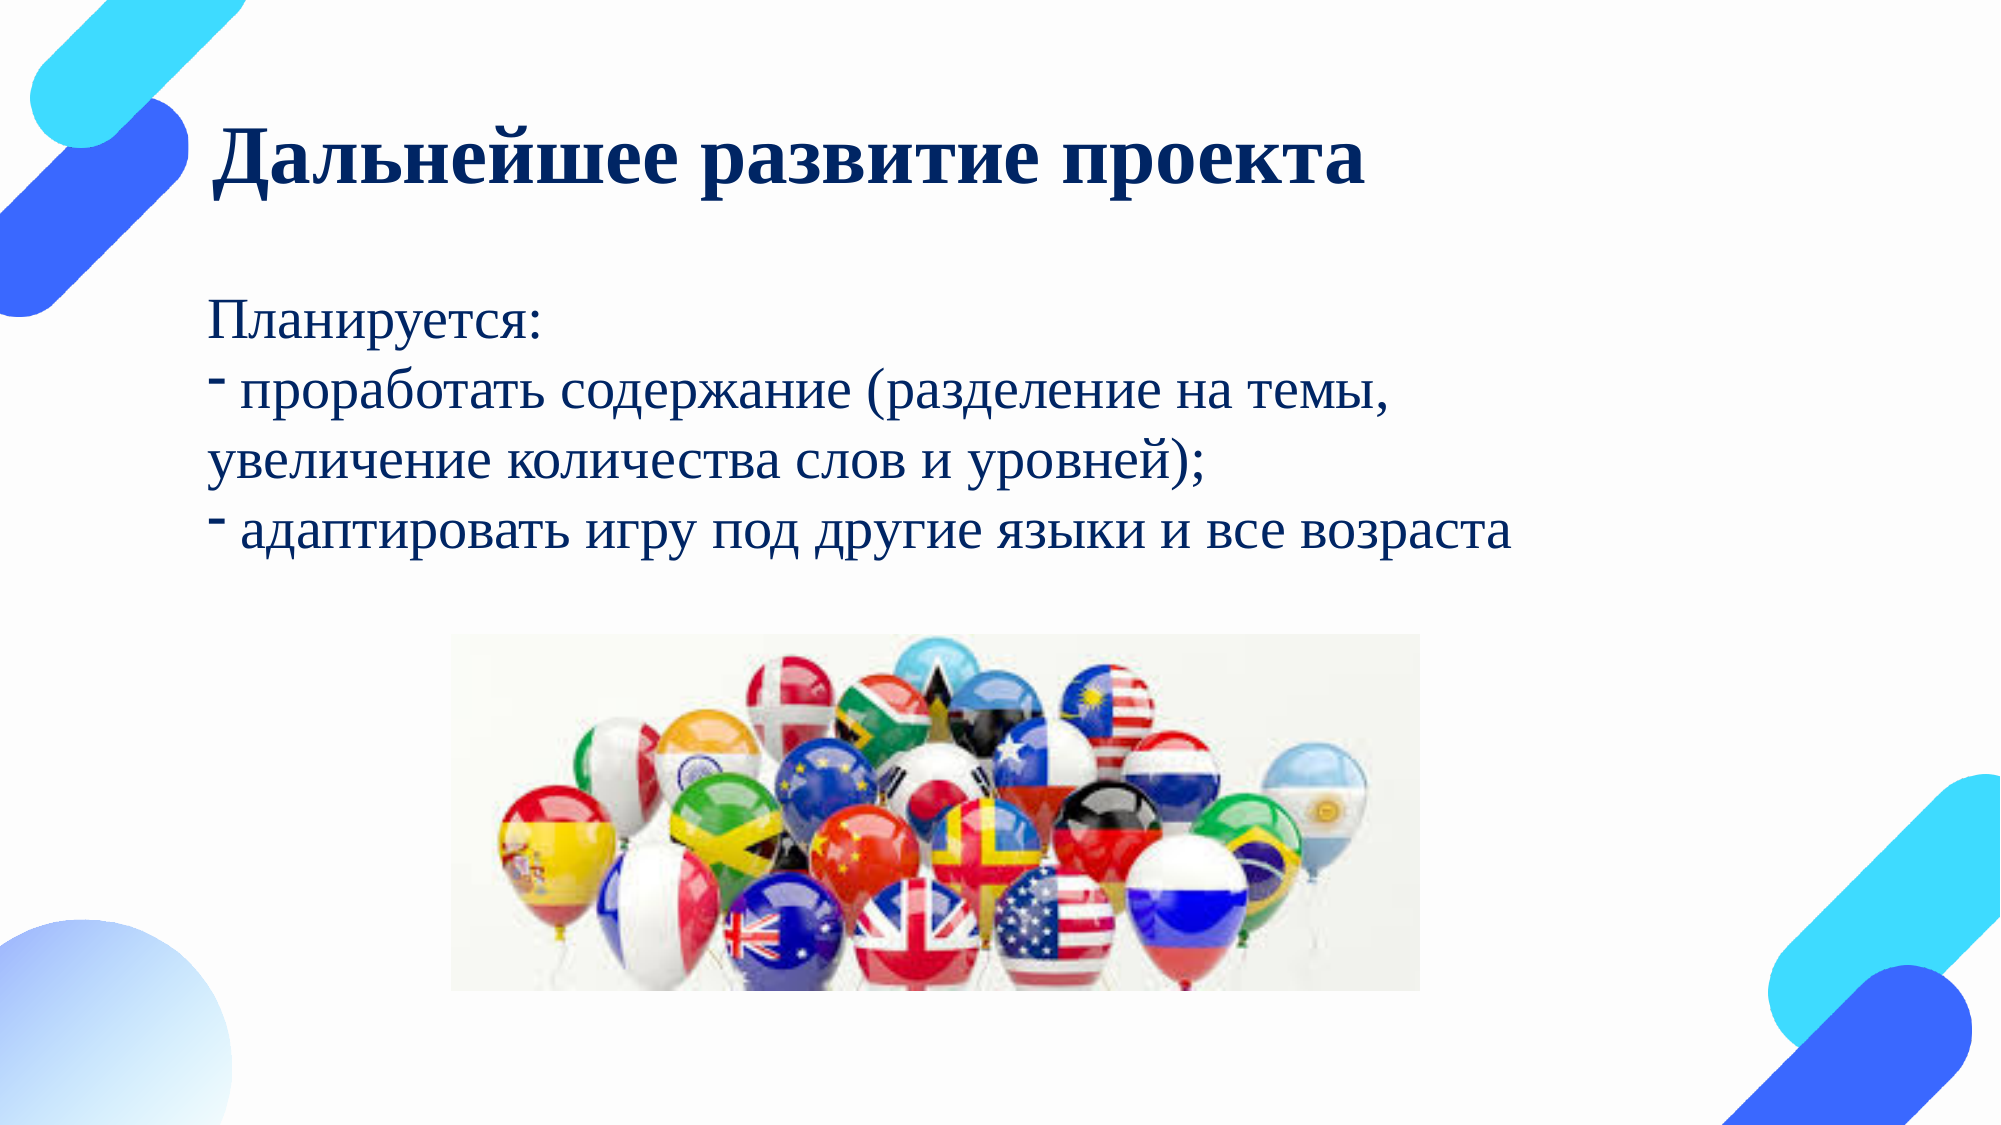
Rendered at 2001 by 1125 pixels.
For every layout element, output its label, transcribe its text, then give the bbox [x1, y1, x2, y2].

text_box Дальнейшее развитие проекта [198, 92, 1383, 208]
picture [0, 0, 250, 317]
text_box Планируется: проработать содержание (разделение на темы, увеличение количества слов и уровней); адаптировать игру под другие языки и все возраста [192, 272, 1576, 568]
picture [451, 634, 1420, 991]
picture [1690, 774, 2000, 1125]
